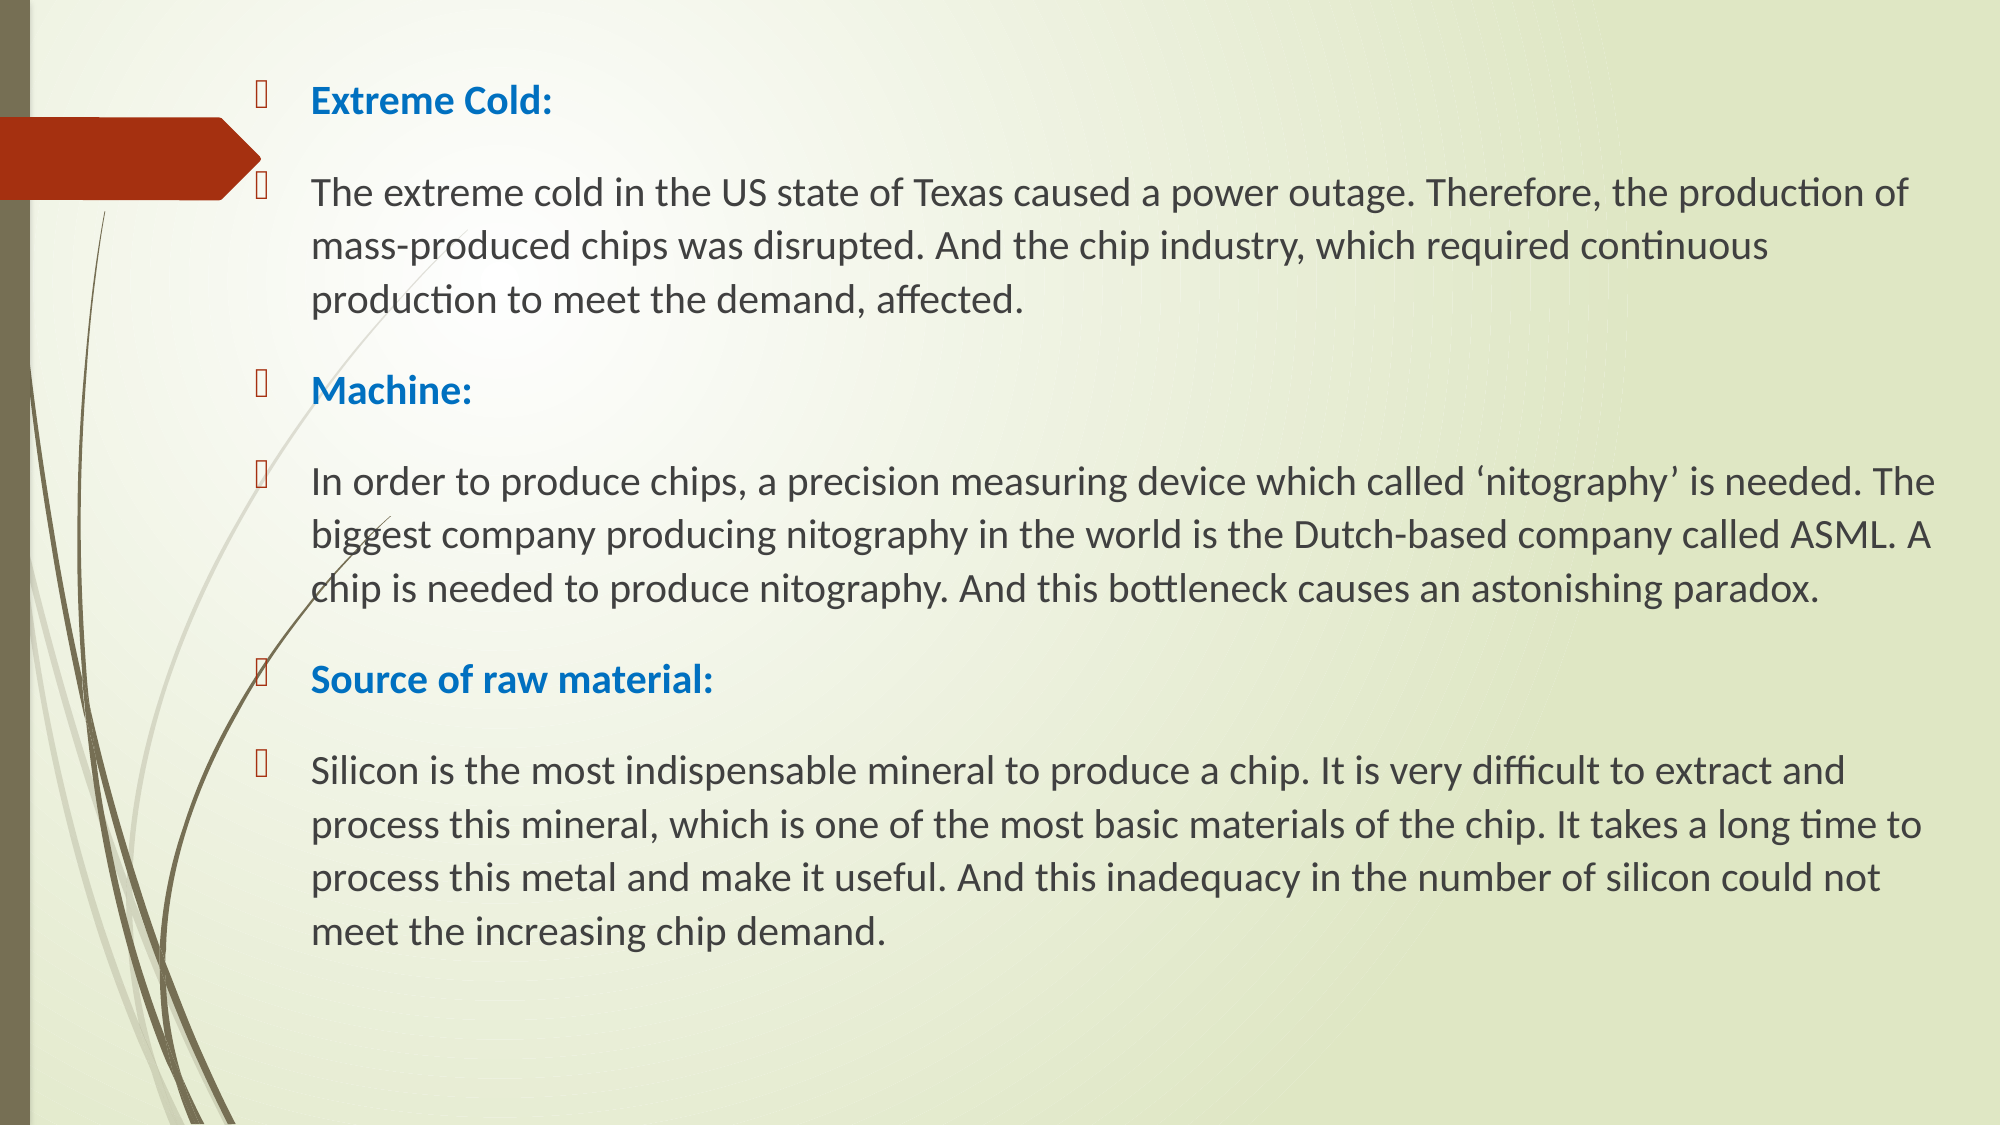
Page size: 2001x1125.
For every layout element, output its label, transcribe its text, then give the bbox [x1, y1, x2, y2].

list Extreme Cold: The extreme cold in the US state of Texas caused a power outage. Therefore, the production of mass-produced chips was disrupted. And the chip industry, which required continuous production to meet the demand, affected. Machine: In order to produce chips, a precision measuring device which called ‘nitography’ is needed. The biggest company producing nitography in the world is the Dutch-based company called ASML. A chip is needed to produce nitography. And this bottleneck causes an astonishing paradox. Source of raw material: Silicon is the most indispensable mineral to produce a chip. It is very difficult to extract and process this mineral, which is one of the most basic materials of the chip. It takes a long time to process this metal and make it useful. And this inadequacy in the number of silicon could not meet the increasing chip demand. [239, 62, 1965, 1012]
